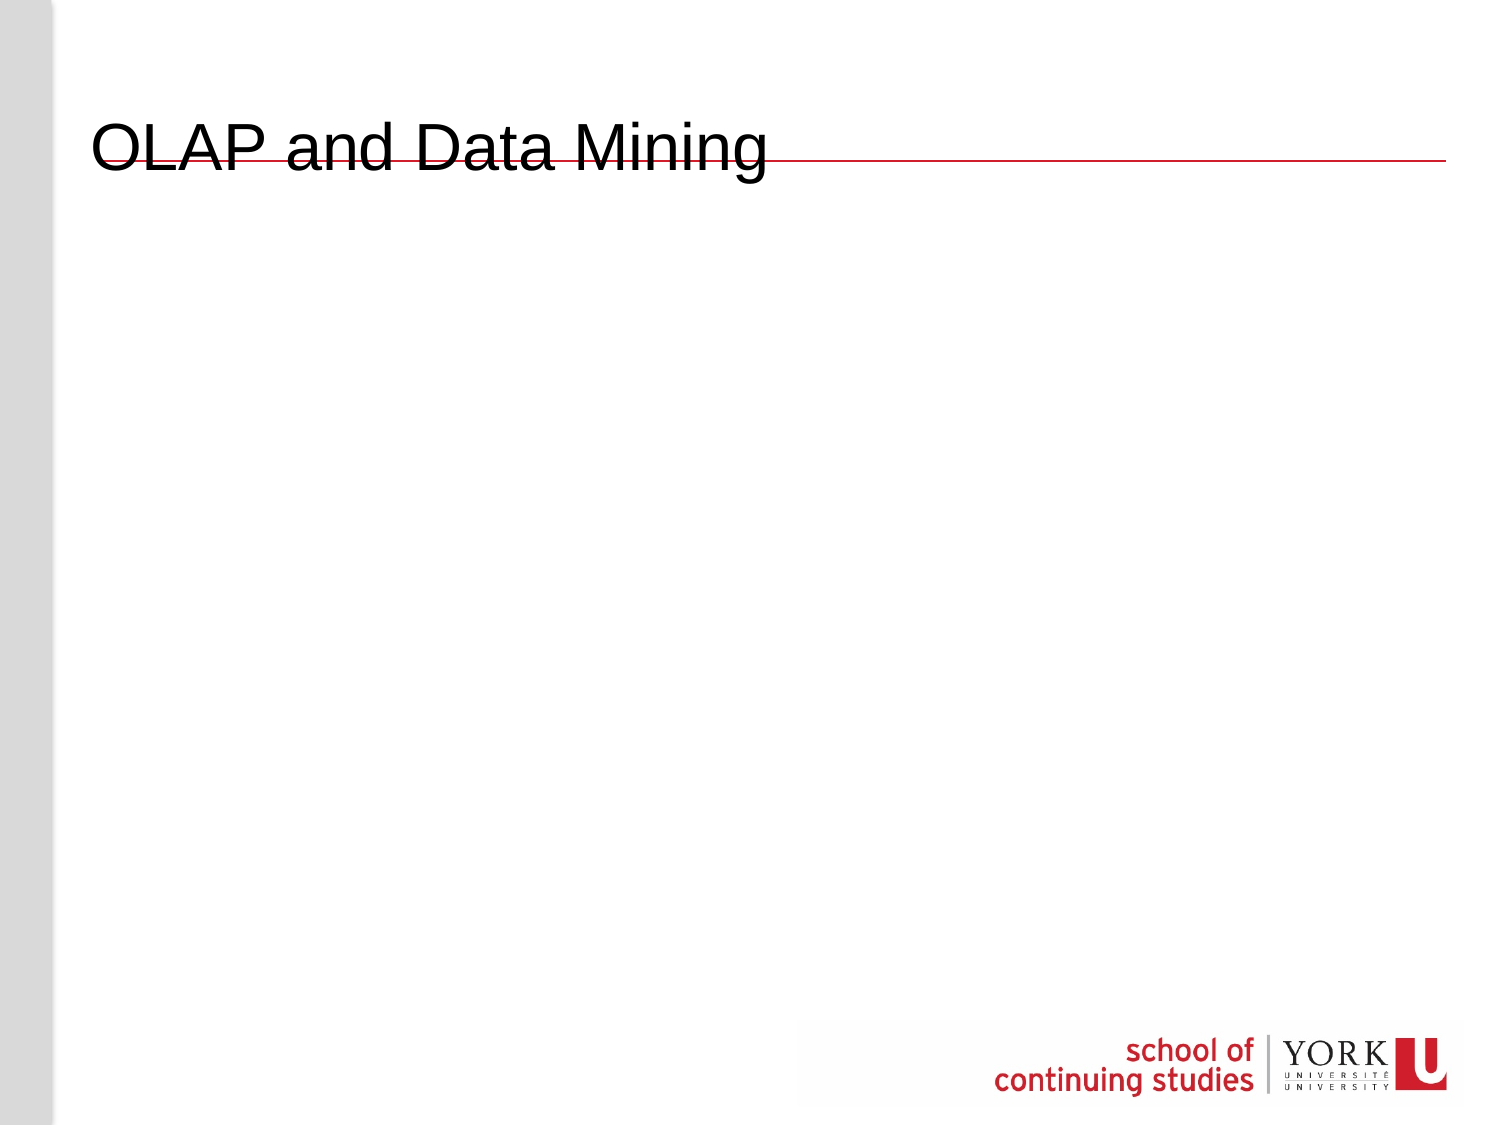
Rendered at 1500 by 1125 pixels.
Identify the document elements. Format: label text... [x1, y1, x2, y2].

picture [797, 1020, 1464, 1107]
title OLAP and Data Mining [75, 50, 1450, 238]
